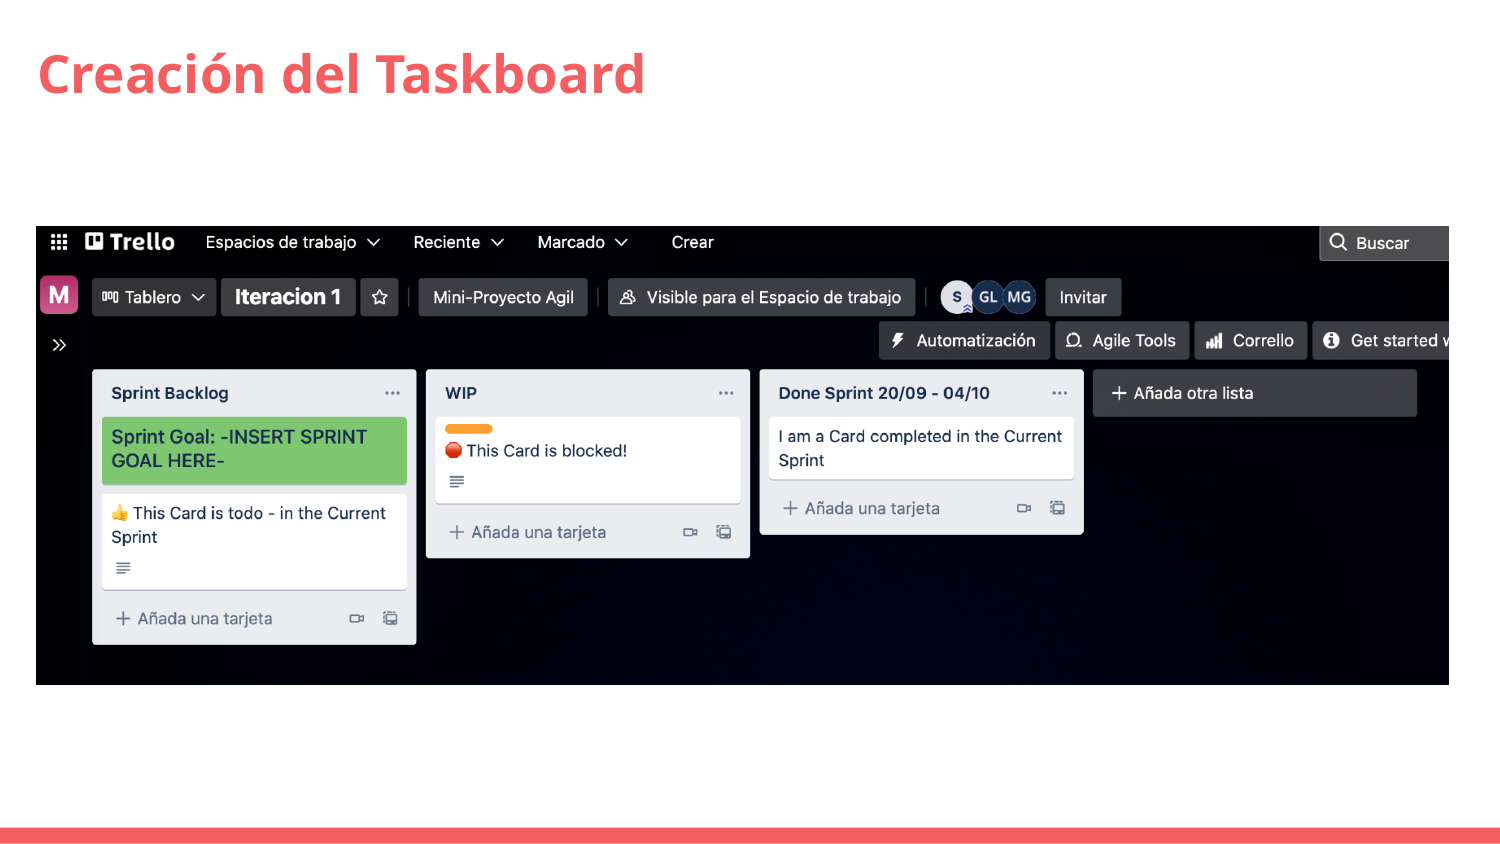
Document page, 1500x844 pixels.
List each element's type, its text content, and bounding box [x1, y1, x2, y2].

picture [36, 226, 1449, 685]
title Creación del Taskboard [22, 22, 1421, 125]
